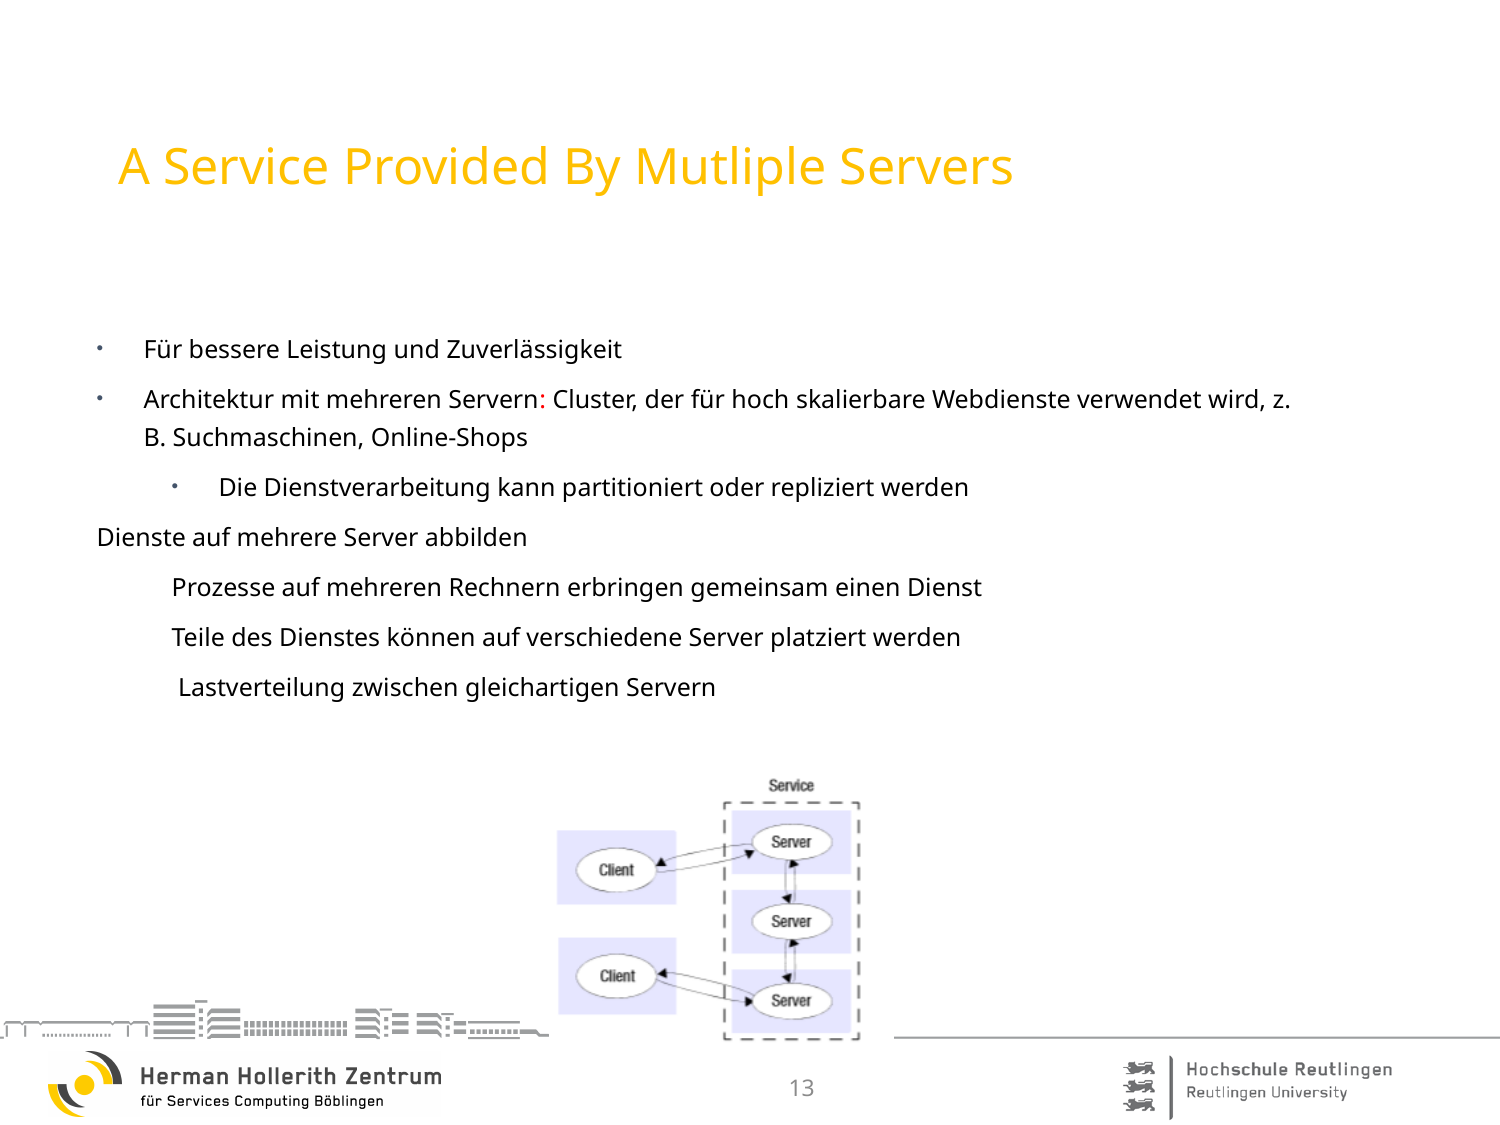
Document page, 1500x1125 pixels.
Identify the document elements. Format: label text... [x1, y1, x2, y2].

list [549, 747, 894, 1057]
slide_number 13 [633, 1056, 971, 1117]
picture [0, 991, 549, 1117]
text_box Für bessere Leistung und Zuverlässigkeit Architektur mit mehreren Servern: Cluster, der für hoch skalierbare Webdienste verwendet wird, z. B. Suchmaschinen, Online-Shops Die Dienstverarbeitung kann partitioniert oder repliziert werden Dienste auf mehrere Server abbilden Prozesse auf mehreren Rechnern erbringen gemeinsam einen Dienst Teile des Dienstes können auf verschiedene Server platziert werden Lastverteilung zwischen gleichartigen Servern [81, 318, 1315, 759]
picture [894, 991, 1500, 1125]
title A Service Provided By Mutliple Servers [103, 59, 1397, 278]
